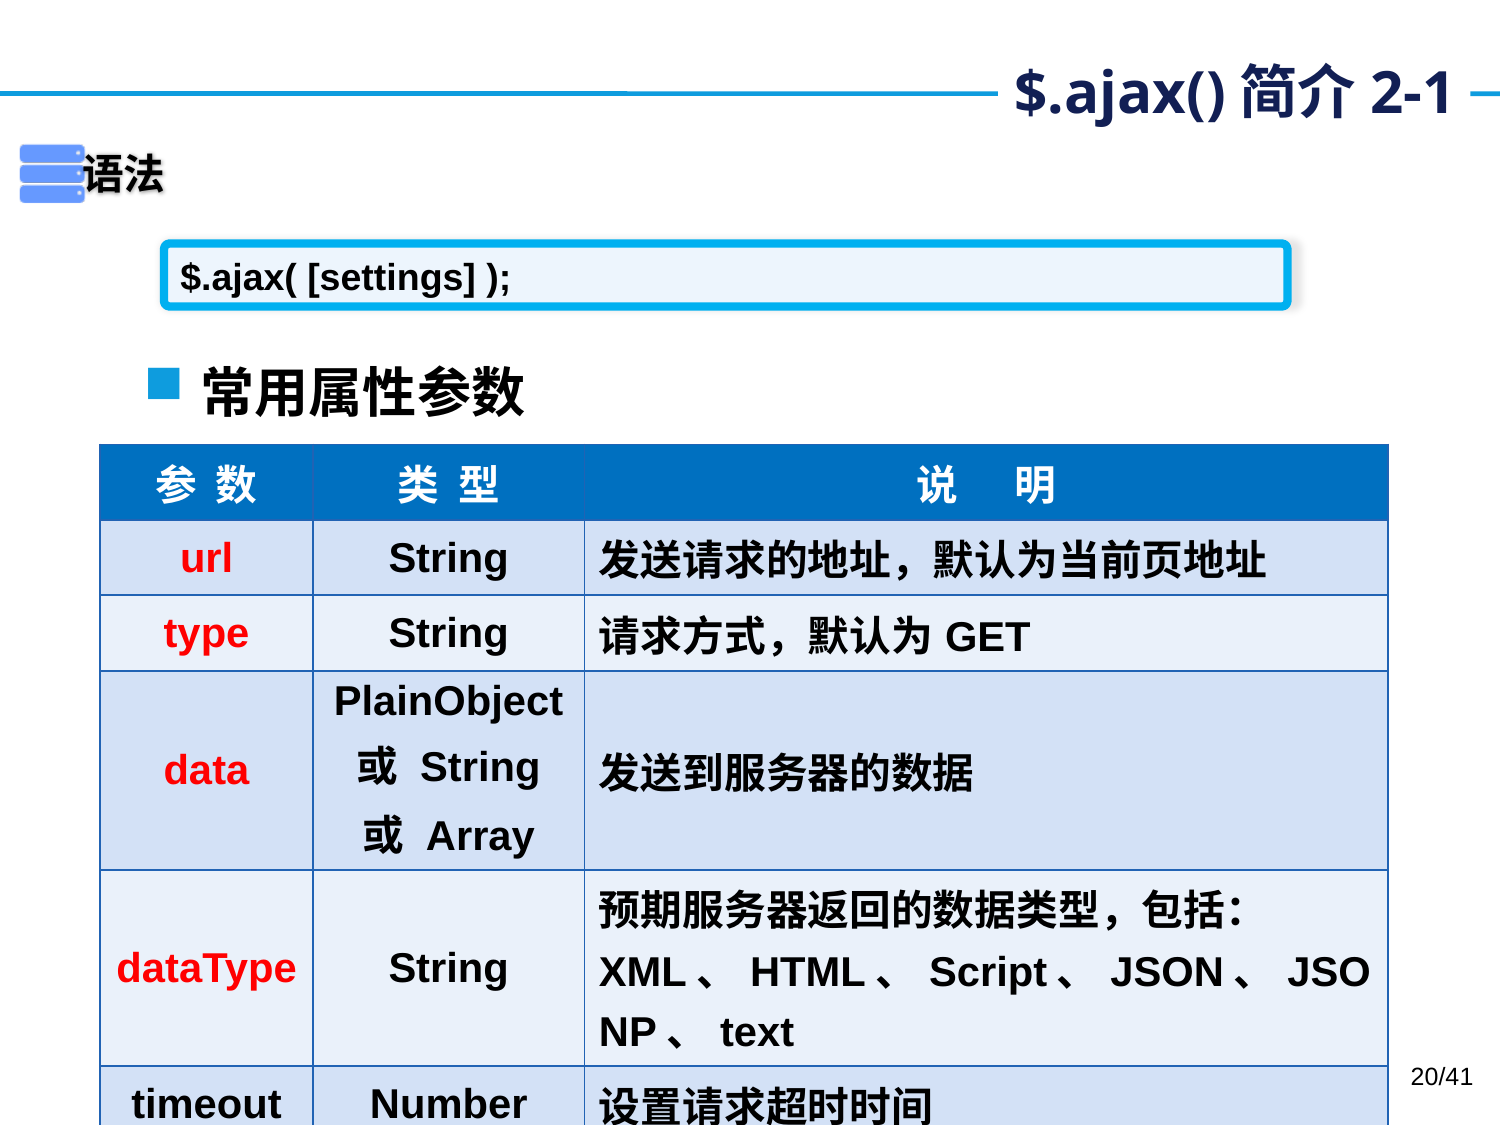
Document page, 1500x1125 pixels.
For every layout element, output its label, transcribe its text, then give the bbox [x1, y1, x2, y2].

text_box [17, 140, 182, 207]
table_cell 请求方式，默认为GET [585, 596, 1387, 670]
table_header 参 数 [101, 445, 312, 519]
table_cell 发送到服务器的数据 [585, 672, 1387, 869]
table_cell type [101, 596, 312, 670]
table_cell dataType [101, 871, 312, 1065]
table_cell data [101, 672, 312, 869]
list 常用属性参数 [128, 199, 1383, 444]
table_cell String [314, 596, 584, 670]
table_cell 预期服务器返回的数据类型，包括：XML、HTML、Script、JSON、JSONP、text [585, 871, 1387, 1065]
slide_number 20/41 [1138, 1053, 1489, 1114]
table_cell url [101, 521, 312, 594]
table_cell Number [314, 1067, 584, 1125]
table_header 说 明 [585, 445, 1387, 519]
table_cell PlainObject 或 String 或 Array [314, 672, 584, 869]
title $.ajax()简介2-1 [998, 0, 1471, 192]
table_cell String [314, 871, 584, 1065]
table_cell timeout [101, 1067, 312, 1125]
table_header 类 型 [314, 445, 584, 519]
table_cell 设置请求超时时间 [585, 1067, 1387, 1125]
table_cell 发送请求的地址，默认为当前页地址 [585, 521, 1387, 594]
table_cell String [314, 521, 584, 594]
